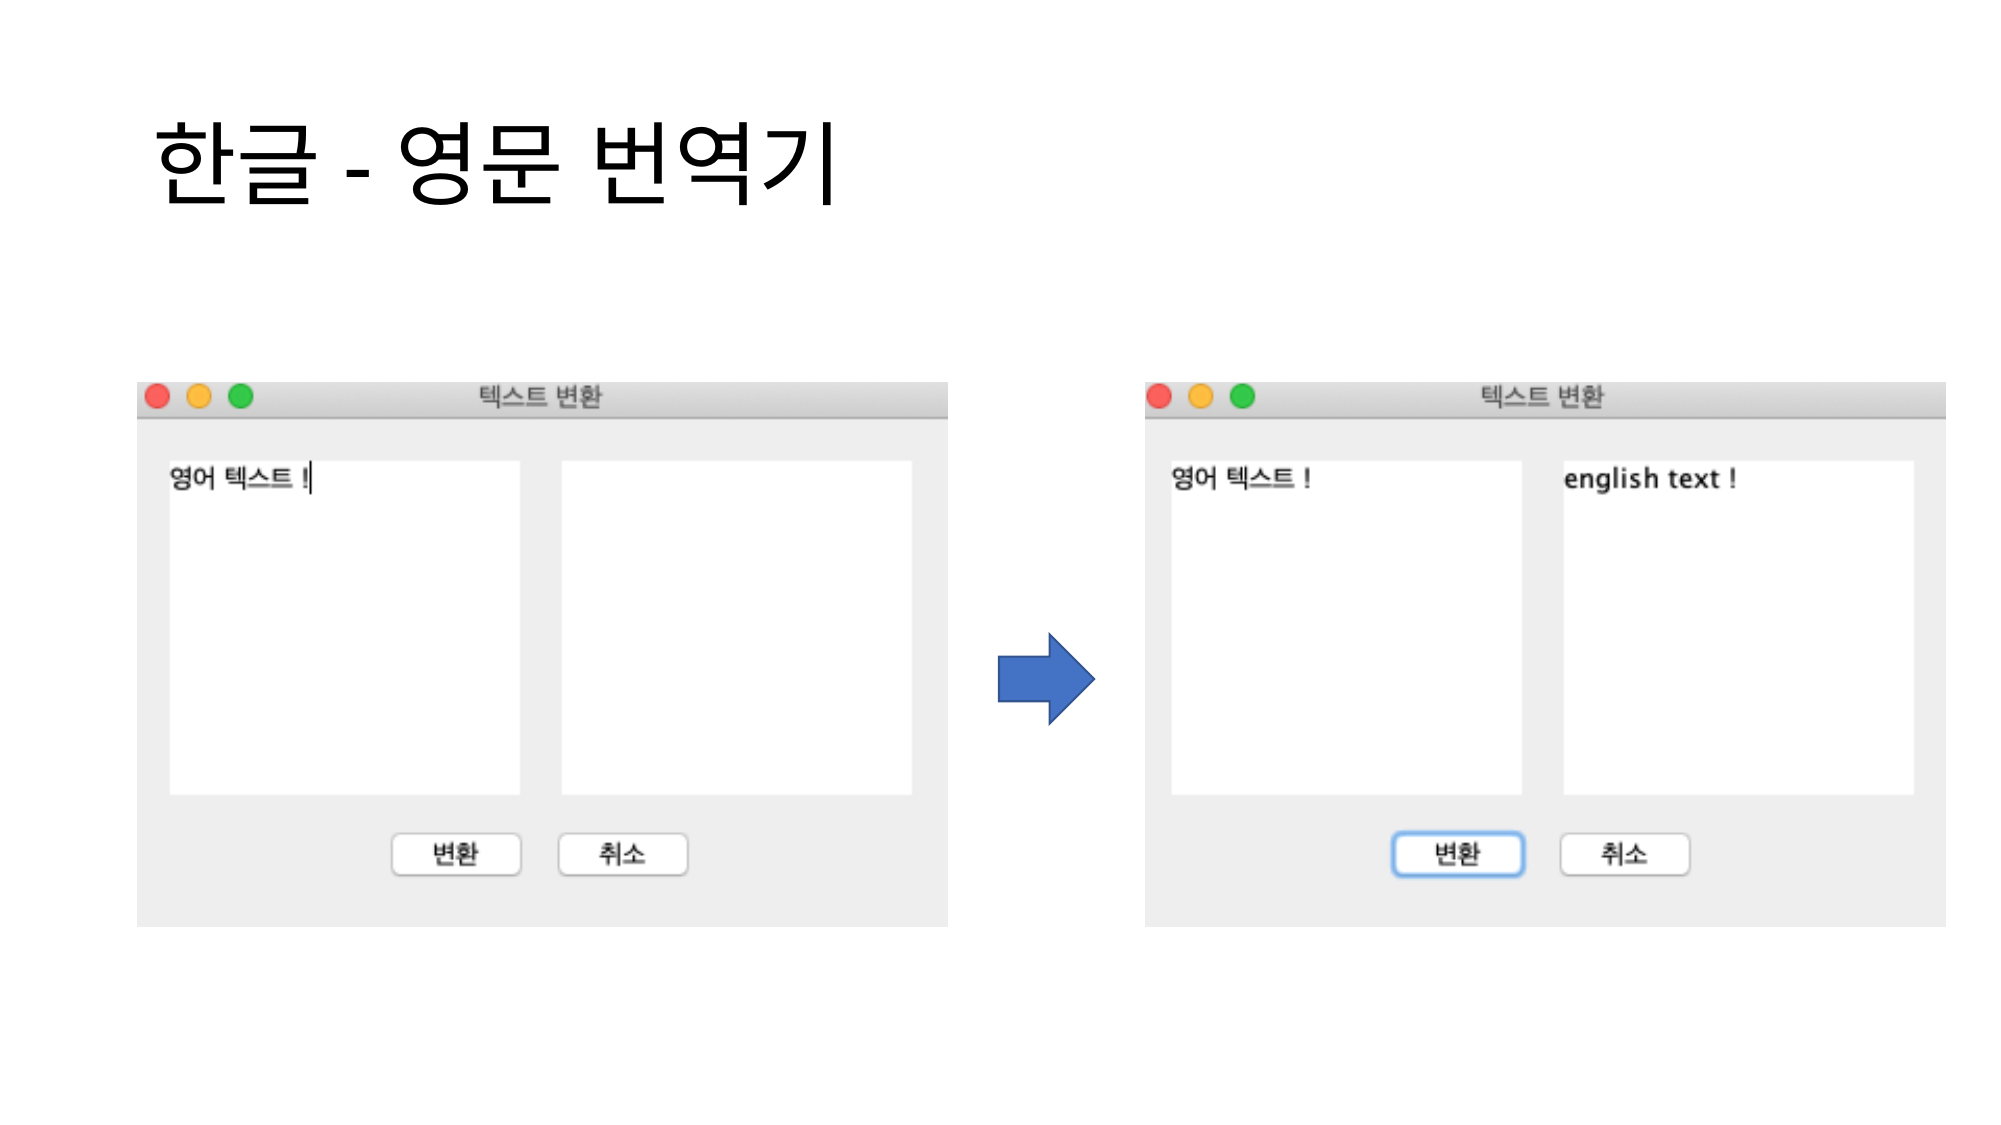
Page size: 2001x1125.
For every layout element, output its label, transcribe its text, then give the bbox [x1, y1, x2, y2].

title 한글-영문 번역기 [137, 59, 1863, 278]
text_box [997, 631, 1096, 727]
picture [1145, 382, 1946, 927]
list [137, 382, 948, 927]
